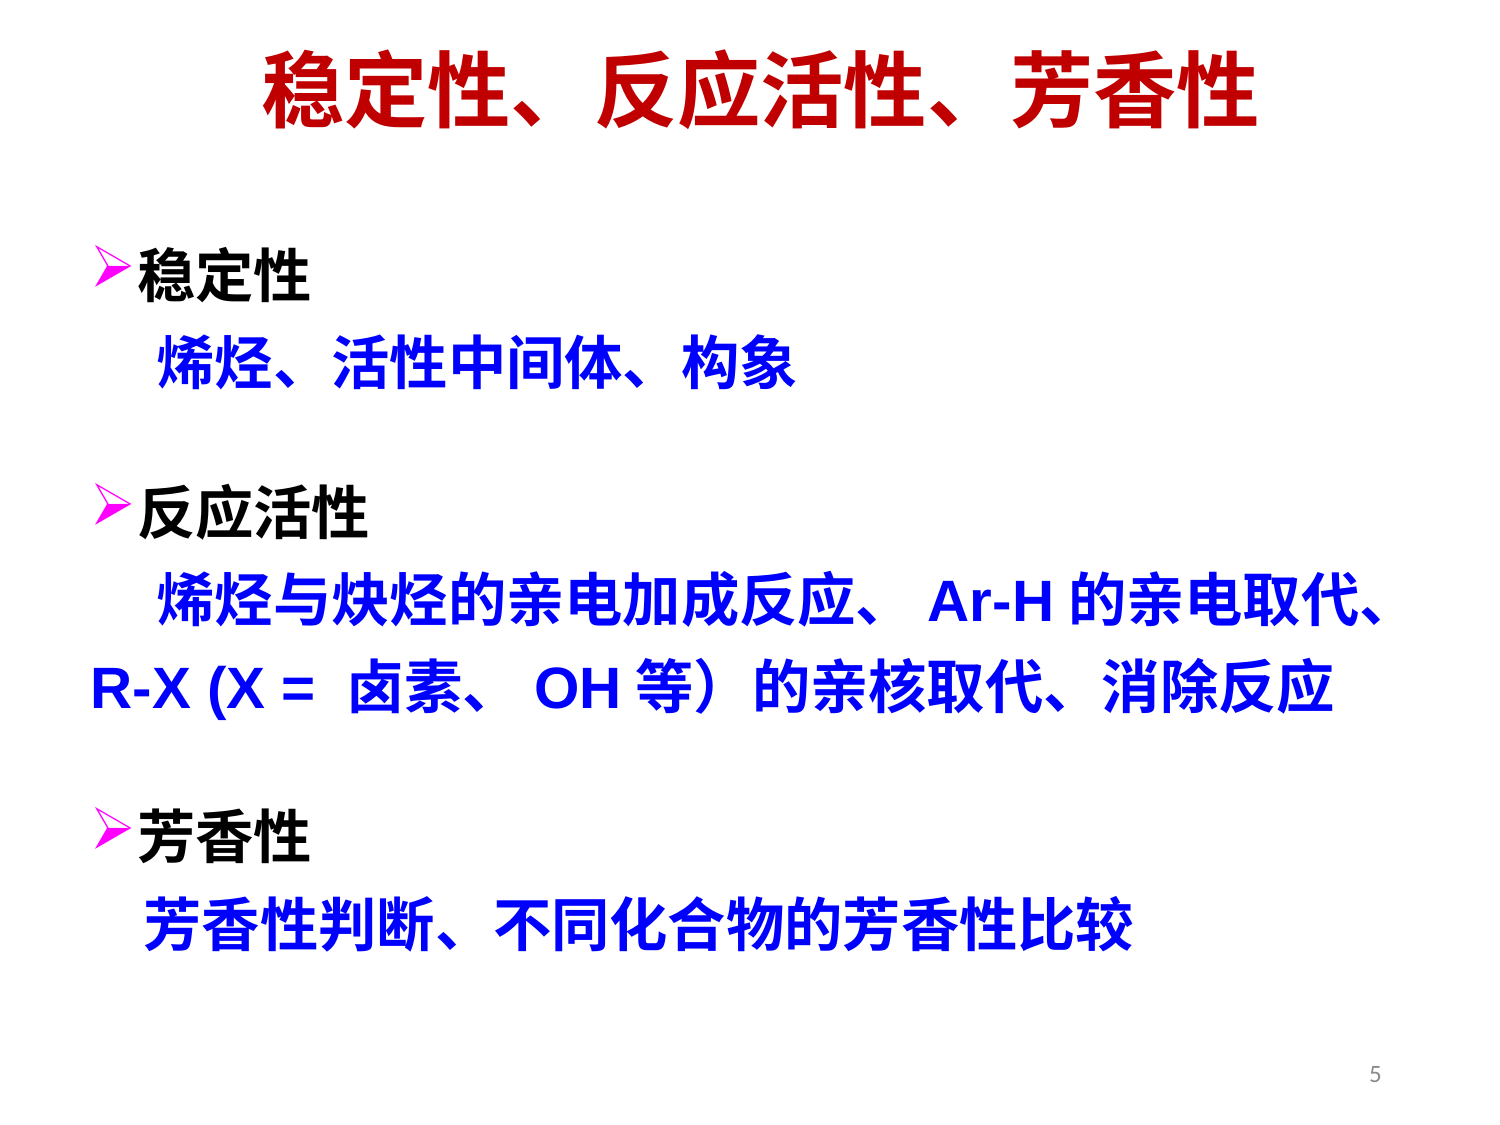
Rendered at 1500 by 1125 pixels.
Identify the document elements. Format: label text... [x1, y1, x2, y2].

slide_number 5 [1059, 1042, 1397, 1103]
title 稳定性、反应活性、芳香性 [114, 25, 1408, 164]
list 稳定性 烯烃、活性中间体、构象 反应活性 烯烃与炔烃的亲电加成反应、Ar-H的亲电取代、R-X (X = 卤素、OH等）的亲核取代、消除反应 芳香性 芳香性判断、不同化合物的芳香性比较 [75, 214, 1421, 1014]
